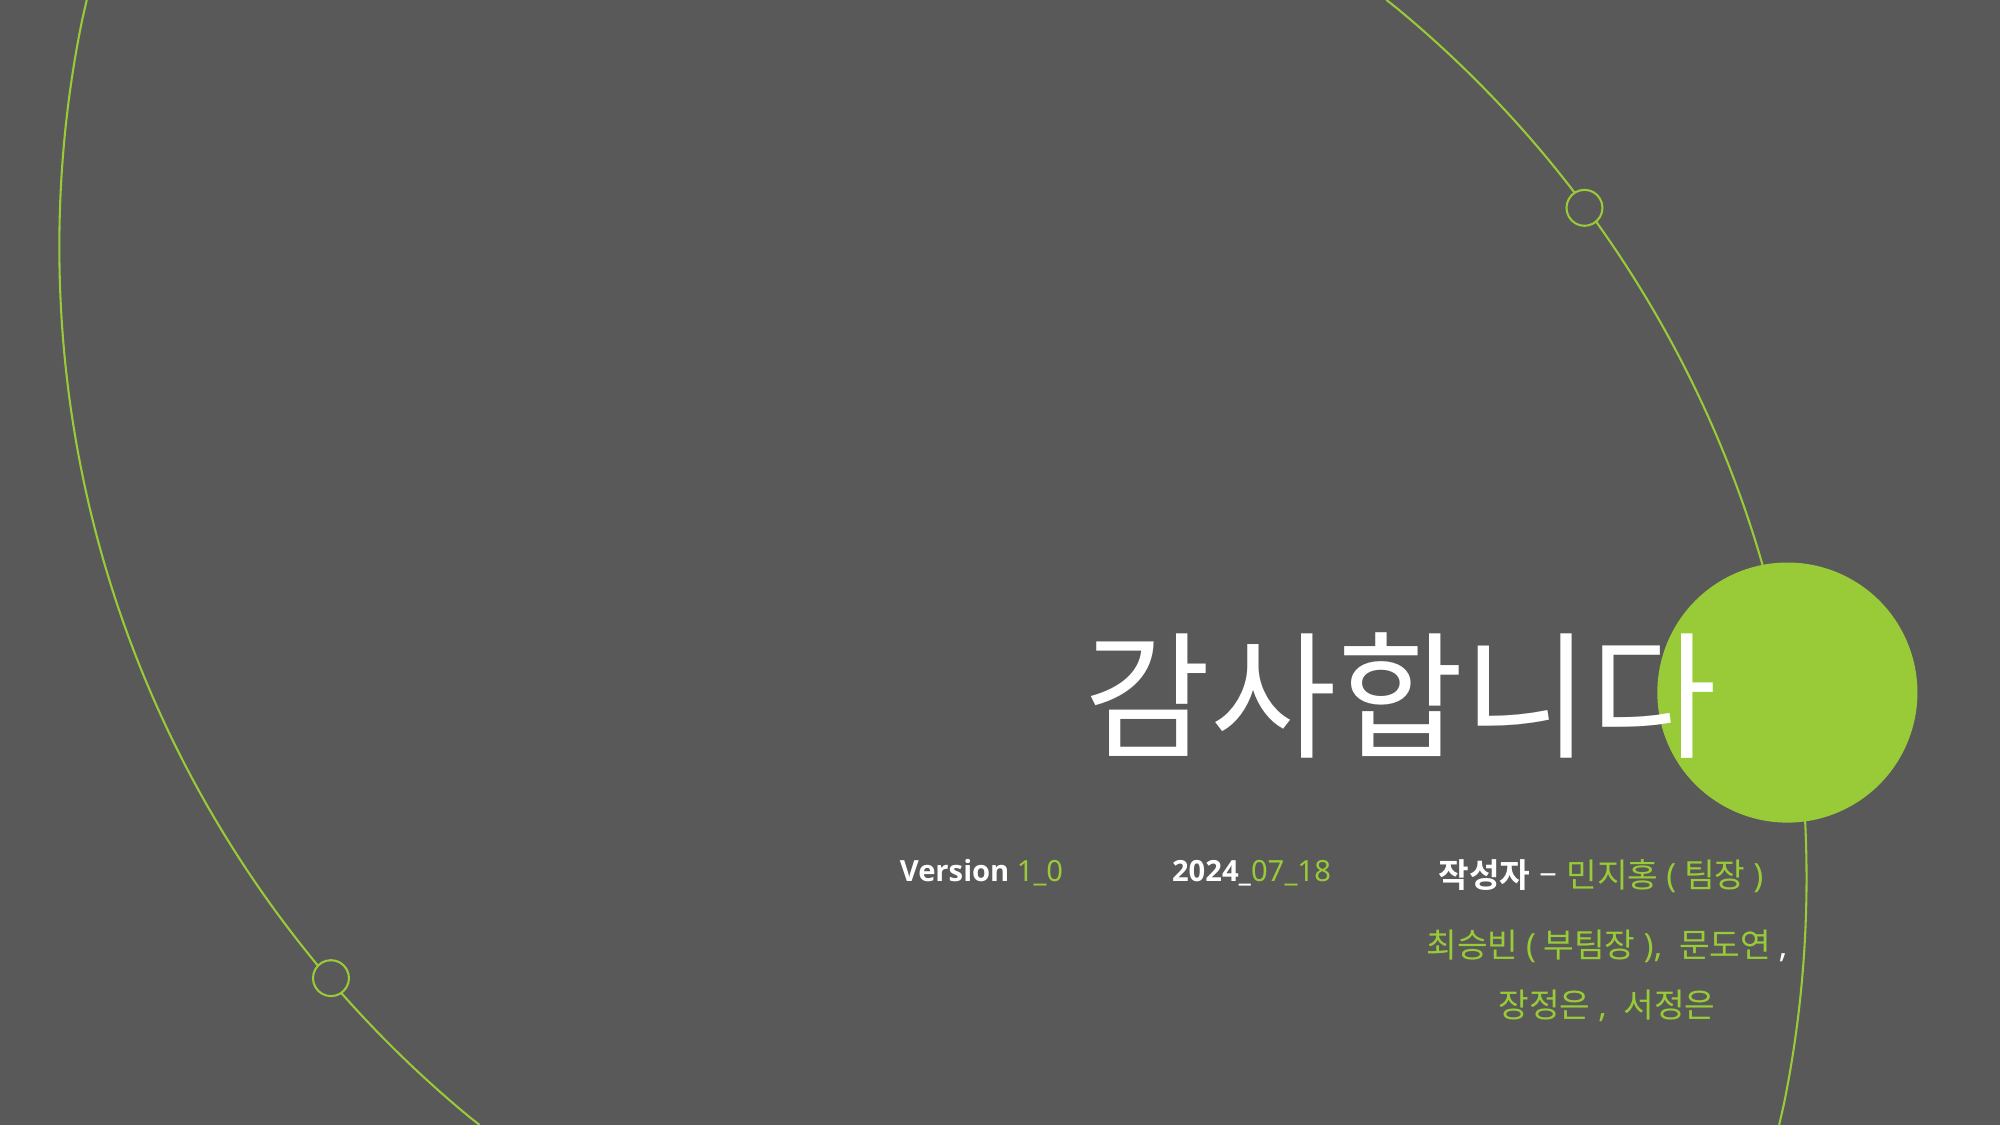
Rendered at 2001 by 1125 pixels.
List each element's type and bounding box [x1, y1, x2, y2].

text_box [59, 0, 1918, 1125]
